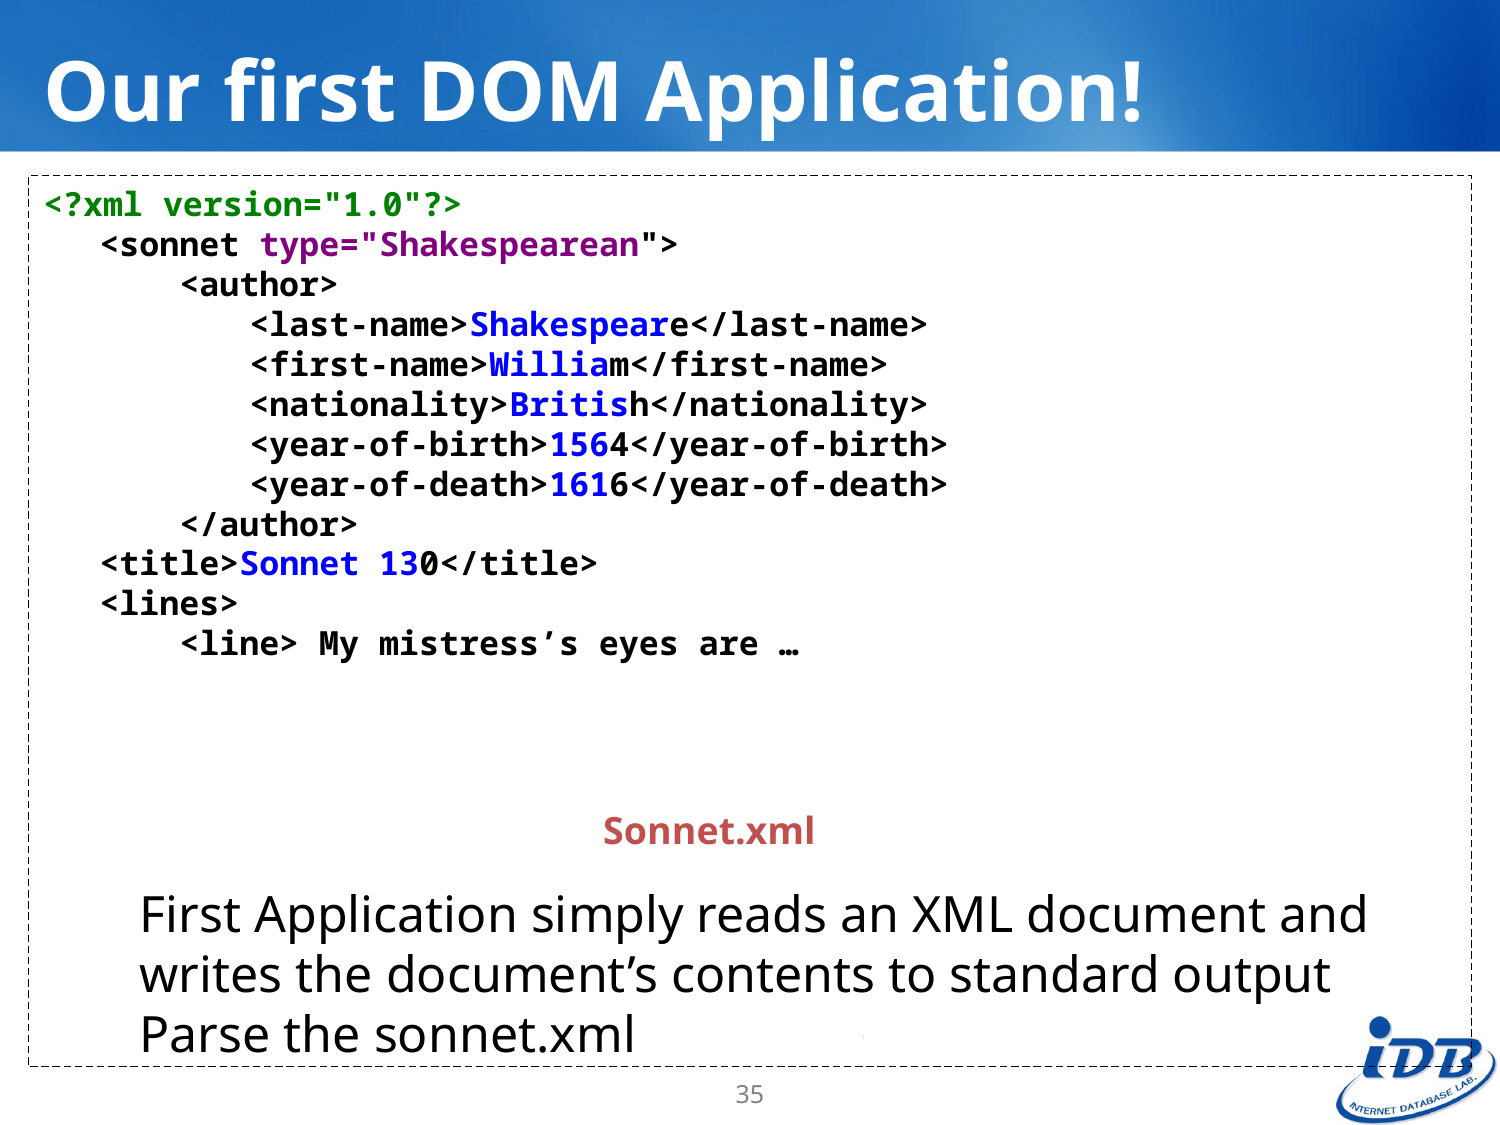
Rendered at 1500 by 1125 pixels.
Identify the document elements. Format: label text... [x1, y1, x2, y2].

text_box First Application simply reads an XML document and writes the document’s contents to standard output Parse the sonnet.xml [125, 874, 1500, 1100]
text_box Sonnet.xml [588, 799, 831, 860]
picture [0, 0, 1500, 1125]
slide_number 35 [688, 1100, 812, 1114]
list <?xml version="1.0"?> <sonnet type="Shakespearean"> <author> <last-name>Shakespeare</last-name> <first-name>William</first-name> <nationality>British</nationality> <year-of-birth>1564</year-of-birth> <year-of-death>1616</year-of-death> </author> <title>Sonnet 130</title> <lines> <line> My mistress’s eyes are … [28, 175, 1472, 1067]
title Our first DOM Application! [28, 23, 1472, 153]
